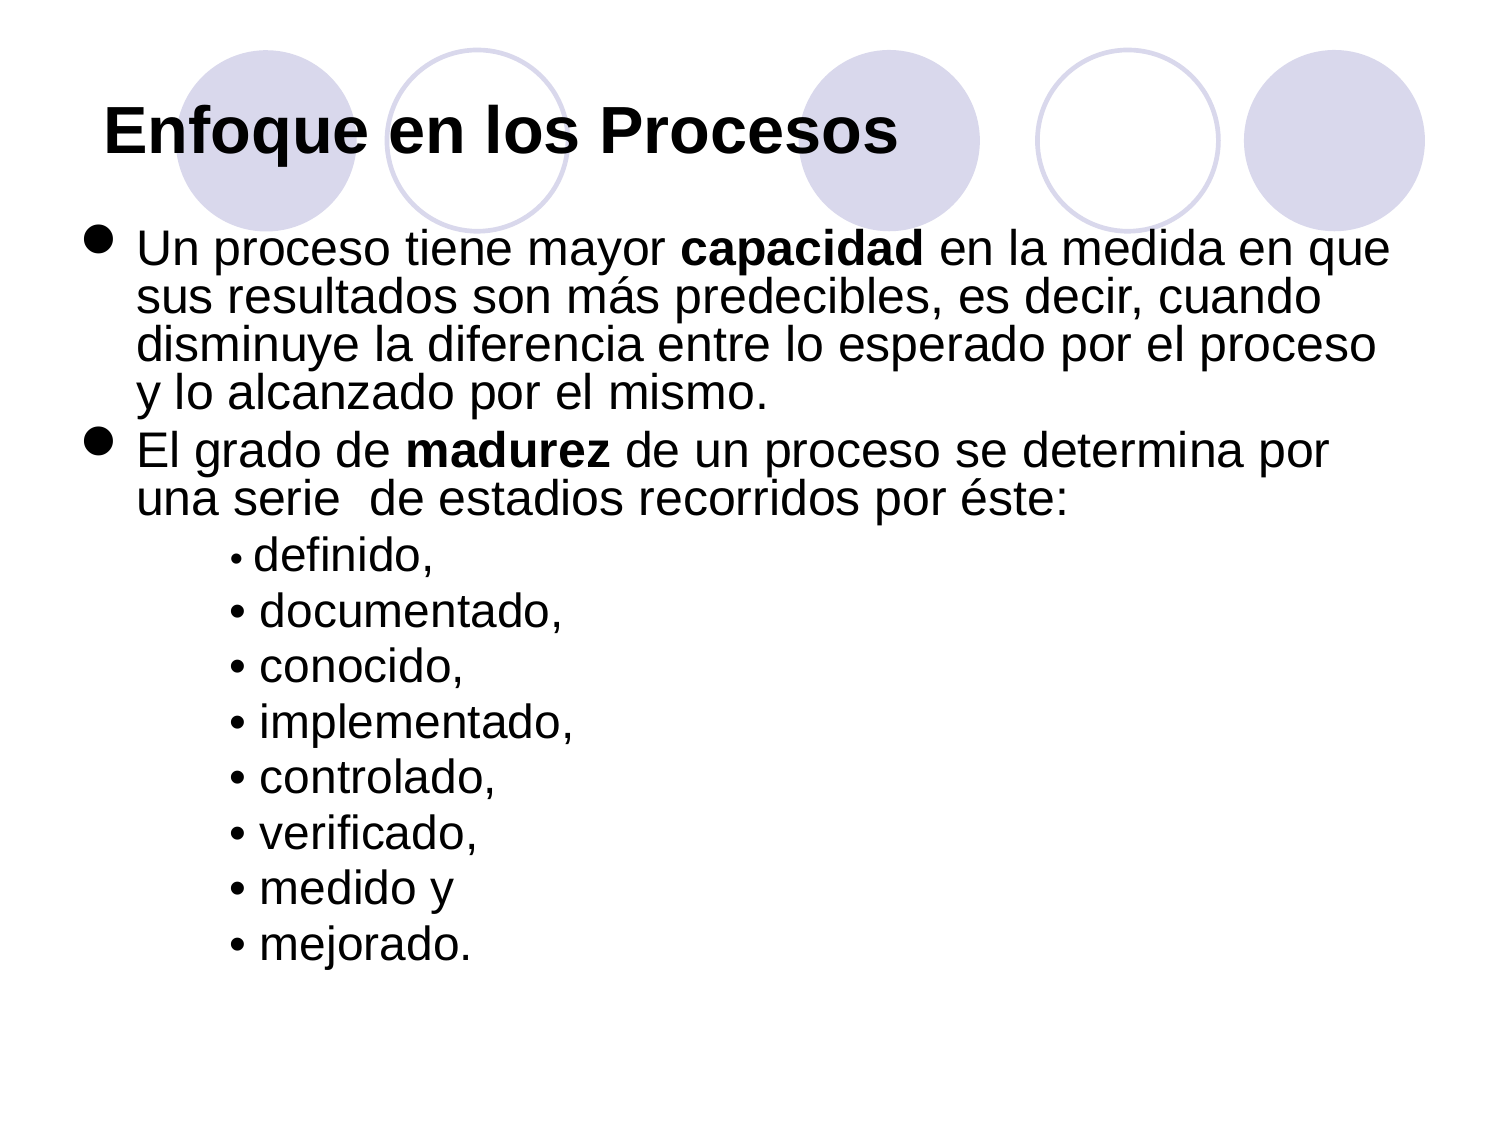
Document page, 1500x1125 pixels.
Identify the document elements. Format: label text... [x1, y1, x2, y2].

list Un proceso tiene mayor capacidad en la medida en que sus resultados son más predecibles, es decir, cuando disminuye la diferencia entre lo esperado por el proceso y lo alcanzado por el mismo. El grado de madurez de un proceso se determina por una serie de estadios recorridos por éste: • definido, • documentado, • conocido, • implementado, • controlado, • verificado, • medido y • mejorado. [64, 219, 1426, 1083]
title Enfoque en los Procesos [88, 44, 1426, 209]
